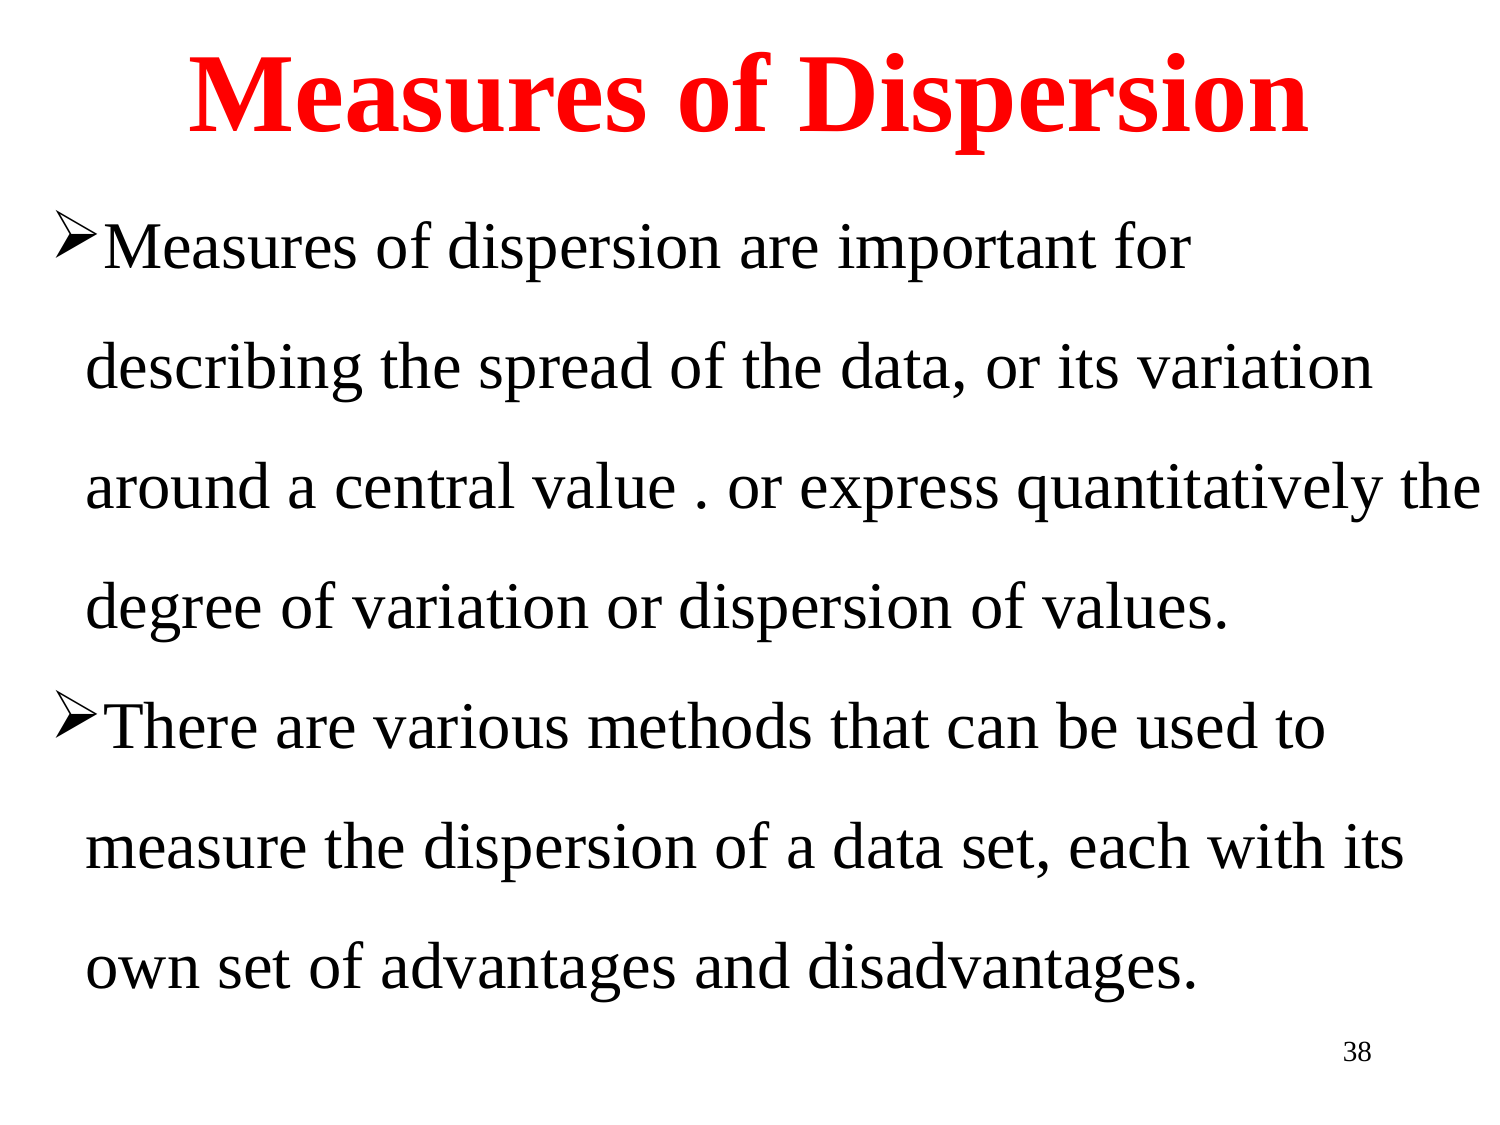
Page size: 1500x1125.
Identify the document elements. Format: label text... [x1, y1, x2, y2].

text_box Measures of Dispersion [11, 11, 1489, 162]
text_box Measures of dispersion are important for describing the spread of the data, or its variation around a central value . or express quantitatively the degree of variation or dispersion of values. There are various methods that can be used to measure the dispersion of a data set, each with its own set of advantages and disadvantages. [35, 155, 1500, 1010]
slide_number 38 [1074, 1024, 1388, 1101]
